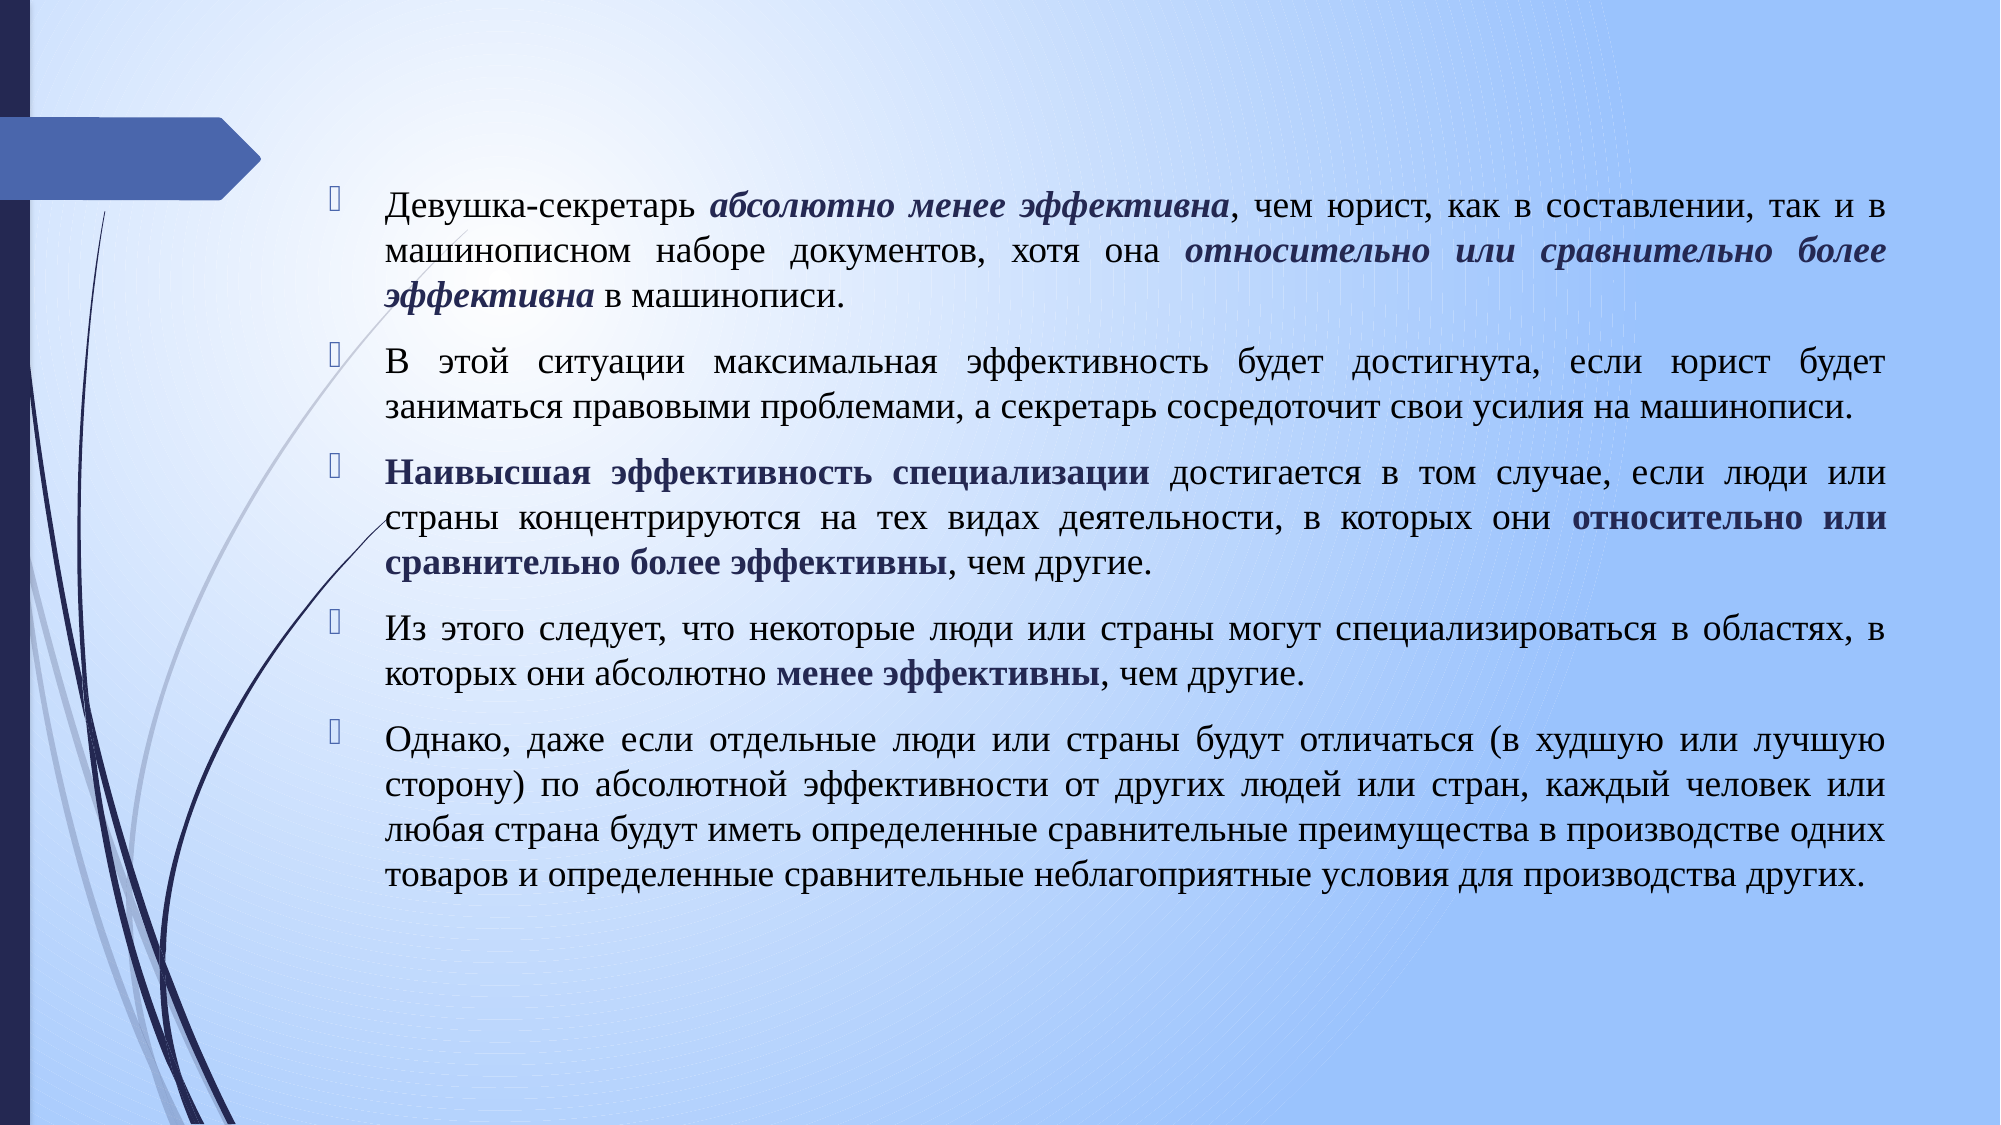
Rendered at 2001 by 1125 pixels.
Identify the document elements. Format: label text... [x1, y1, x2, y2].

list Девушка-секретарь абсолютно менее эффективна, чем юрист, как в составлении, так и в машинописном наборе документов, хотя она относительно или сравнительно более эффективна в машинописи. В этой ситуации максимальная эффективность будет достигнута, если юрист будет заниматься правовыми проблемами, а секретарь сосредоточит свои усилия на машинописи. Наивысшая эффективность специализации достигается в том случае, если люди или страны концентрируются на тех видах деятельности, в которых они относительно или сравнительно более эффективны, чем другие. Из этого следует, что некоторые люди или страны могут специализироваться в областях, в которых они абсолютно менее эффективны, чем другие. Однако, даже если отдельные люди или страны будут отличаться (в худшую или лучшую сторону) по абсолютной эффективности от других людей или стран, каждый человек или любая страна будут иметь определенные сравнительные преимущества в производстве одних товаров и определенные сравнительные неблагоприятные условия для производства других. [313, 172, 1903, 1081]
